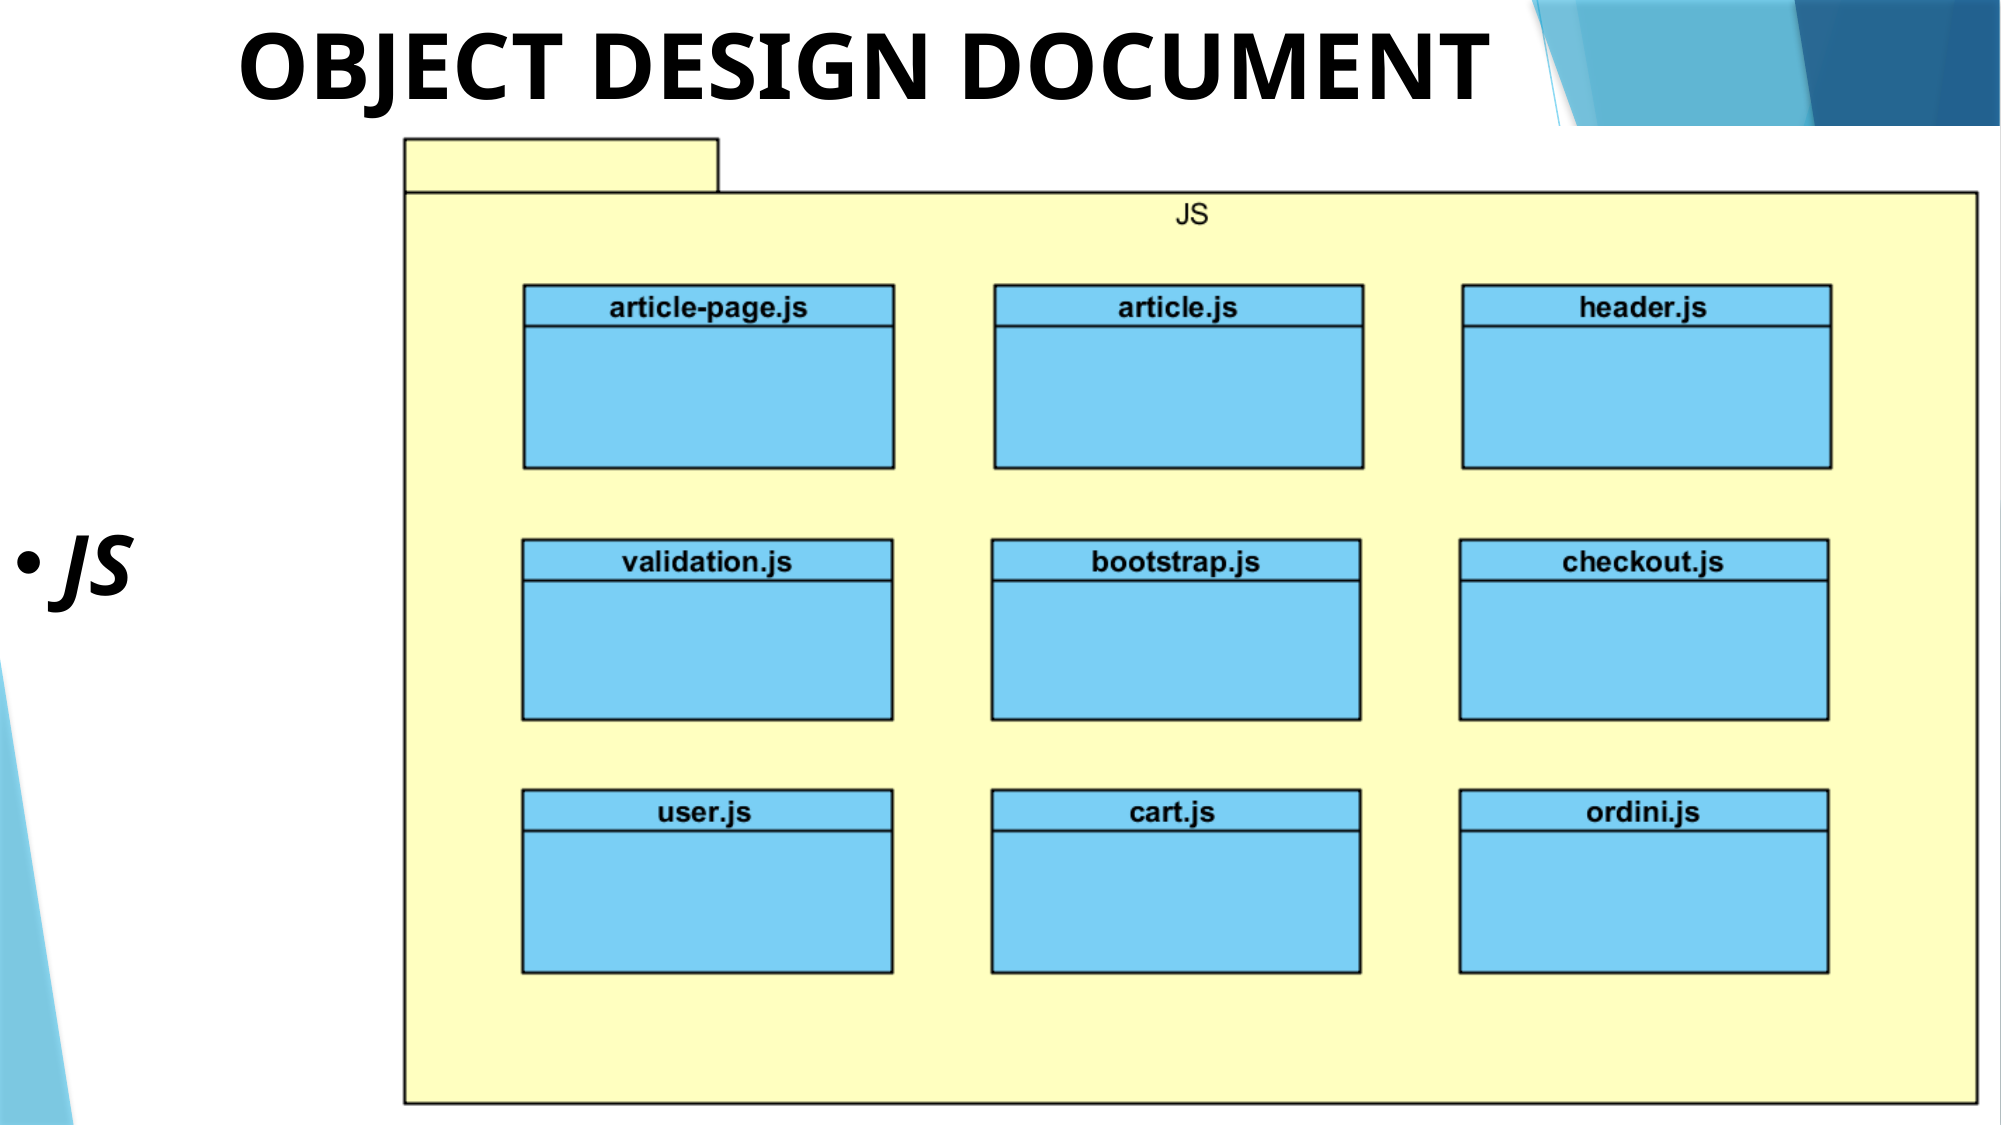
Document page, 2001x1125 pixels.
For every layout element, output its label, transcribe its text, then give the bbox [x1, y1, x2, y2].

picture [393, 125, 2000, 1125]
text_box JS [0, 504, 388, 620]
text_box OBJECT DESIGN DOCUMENT [0, 0, 1730, 125]
